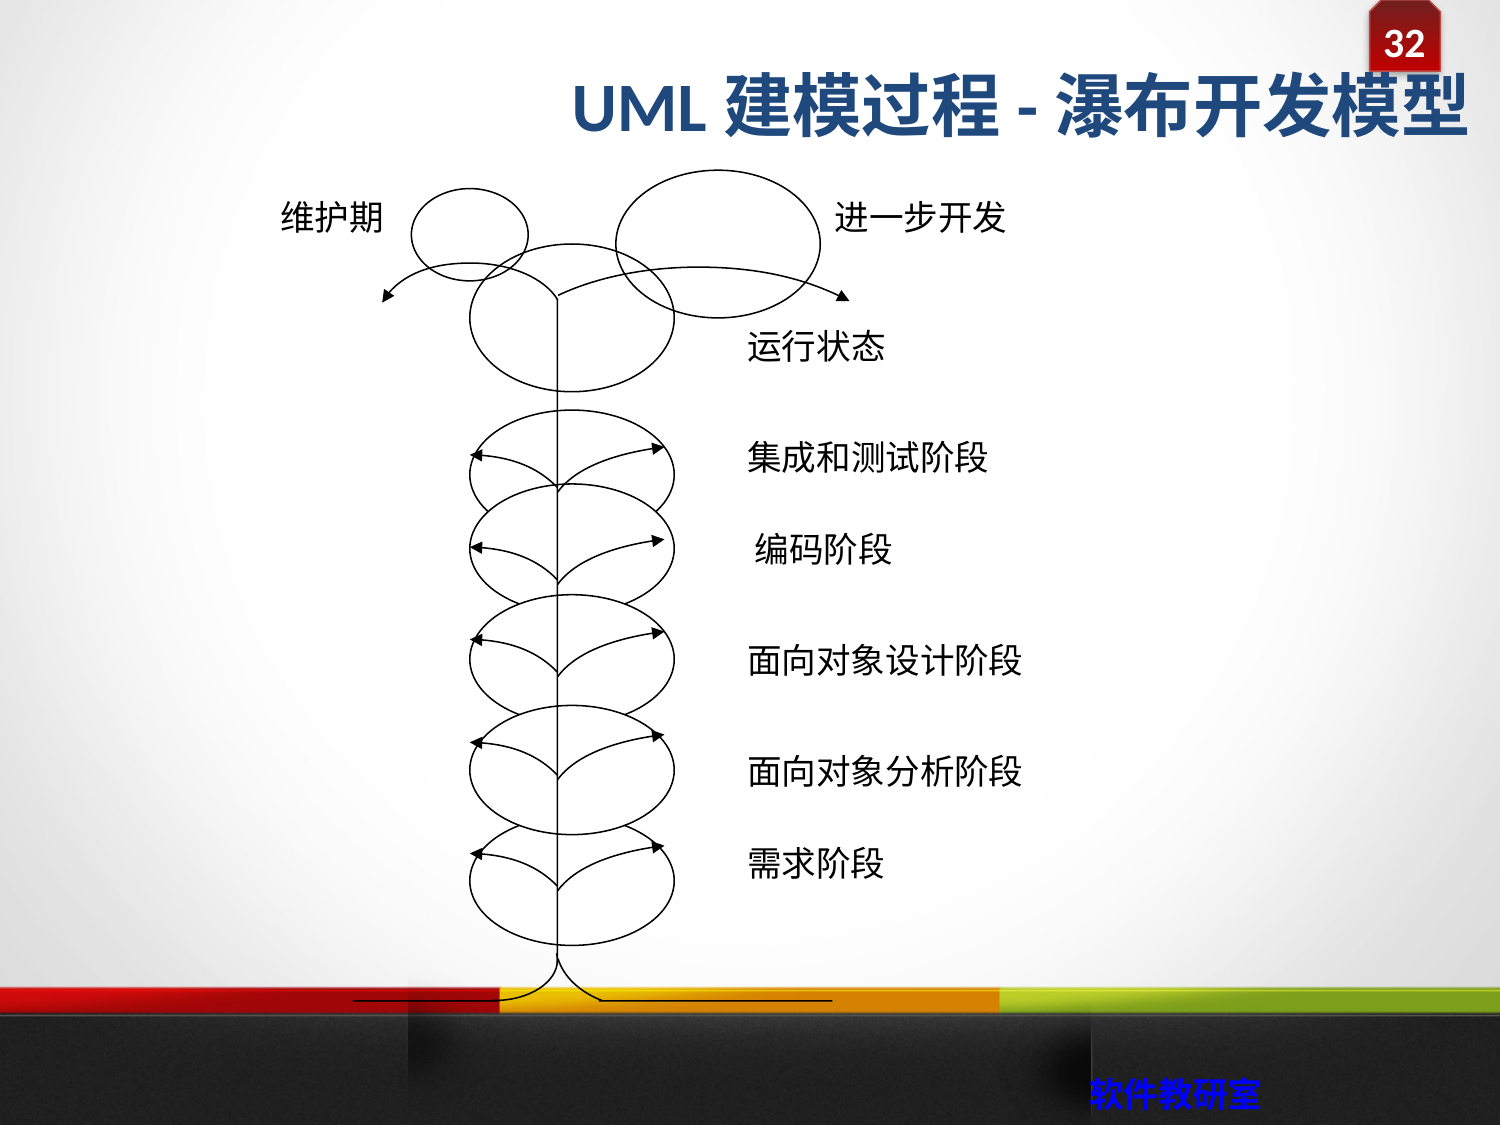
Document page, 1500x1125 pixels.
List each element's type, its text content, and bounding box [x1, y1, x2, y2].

picture [0, 0, 1500, 1125]
slide_number 软件教研室 [1074, 1042, 1425, 1103]
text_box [265, 169, 1201, 1002]
text_box UML建模过程-瀑布开发模型 [530, 60, 1485, 148]
